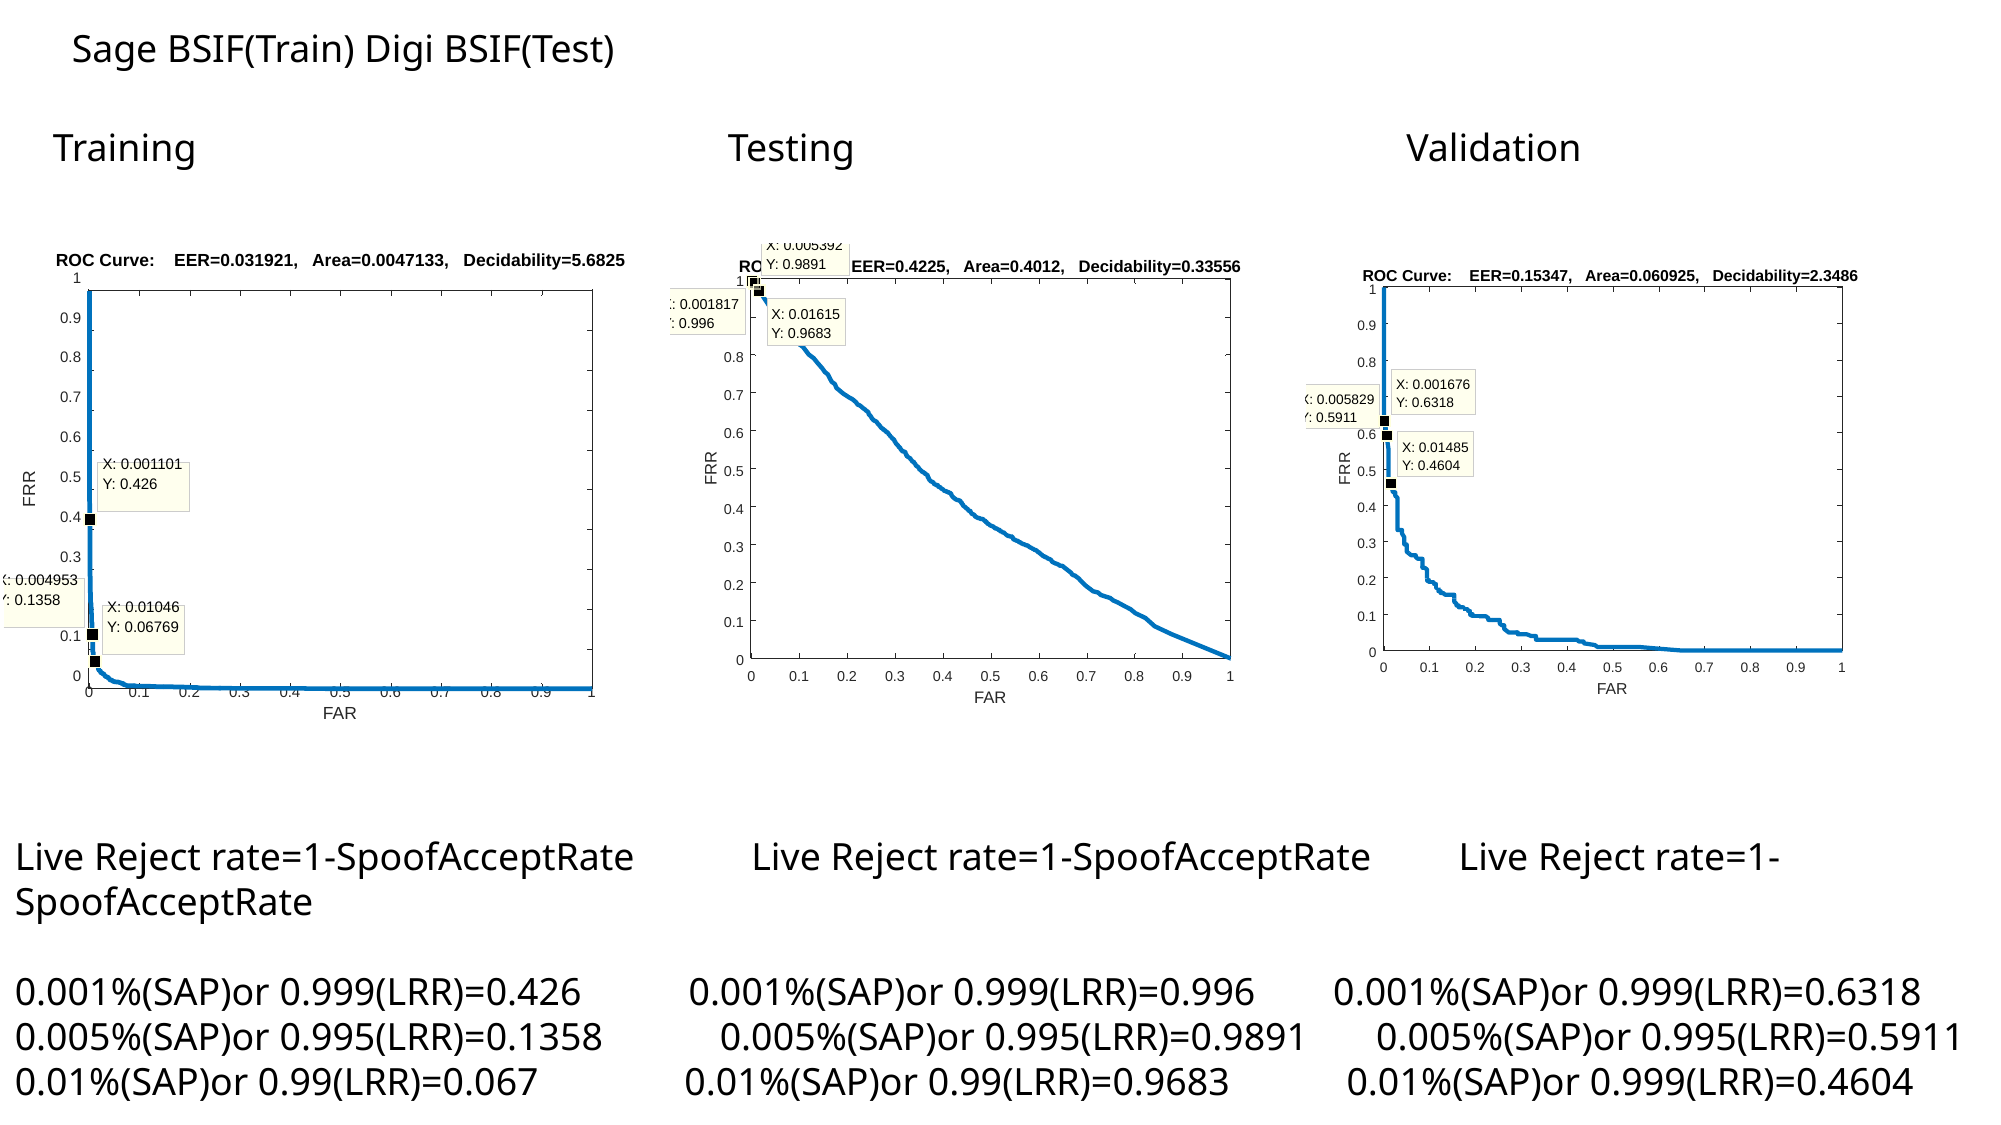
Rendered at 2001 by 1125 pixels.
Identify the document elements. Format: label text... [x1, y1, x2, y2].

picture [3, 253, 653, 742]
text_box Training [38, 116, 515, 222]
picture [669, 243, 1289, 709]
text_box Testing [713, 116, 1166, 177]
text_box Live Reject rate=1-SpoofAcceptRate Live Reject rate=1-SpoofAcceptRate Live Reject rate=1-SpoofAcceptRate 0.001%(SAP)or 0.999(LRR)=0.426 0.001%(SAP)or 0.999(LRR)=0.996 0.001%(SAP)or 0.999(LRR)=0.6318 0.005%(SAP)or 0.995(LRR)=0.1358 0.005%(SAP)or 0.995(LRR)=0.9891 0.005%(SAP)or 0.995(LRR)=0.5911 0.01%(SAP)or 0.99(LRR)=0.067 0.01%(SAP)or 0.99(LRR)=0.9683 0.01%(SAP)or 0.999(LRR)=0.4604 [0, 825, 1983, 1111]
text_box Validation [1391, 116, 1812, 177]
picture [1305, 253, 1898, 699]
text_box Sage BSIF(Train) Digi BSIF(Test) [47, 17, 630, 78]
